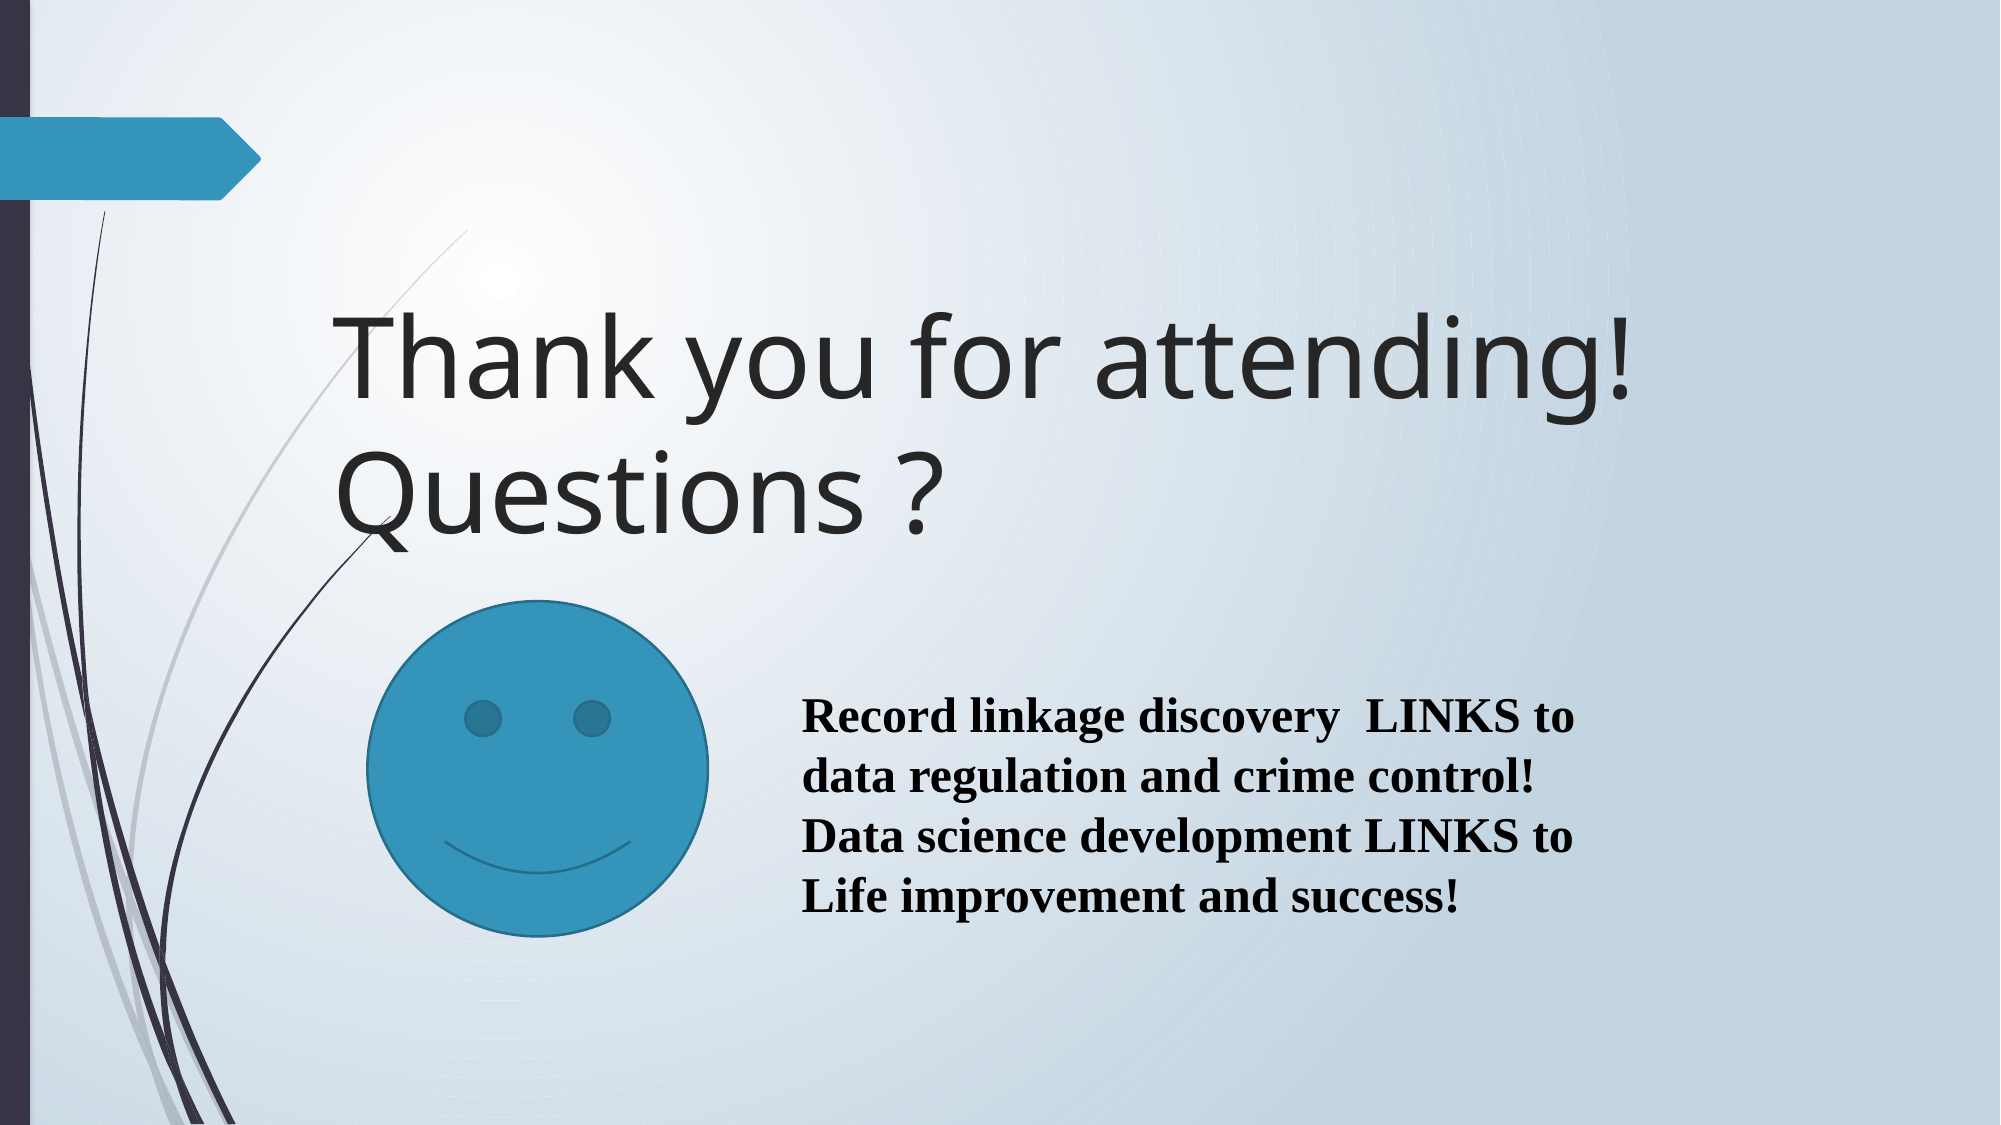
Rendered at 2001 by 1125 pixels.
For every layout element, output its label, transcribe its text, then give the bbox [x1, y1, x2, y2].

title Thank you for attending! Questions ? [317, 188, 1888, 564]
text_box Record linkage discovery LINKS to data regulation and crime control! Data science development LINKS to Life improvement and success! [786, 674, 1903, 990]
text_box [366, 599, 710, 938]
